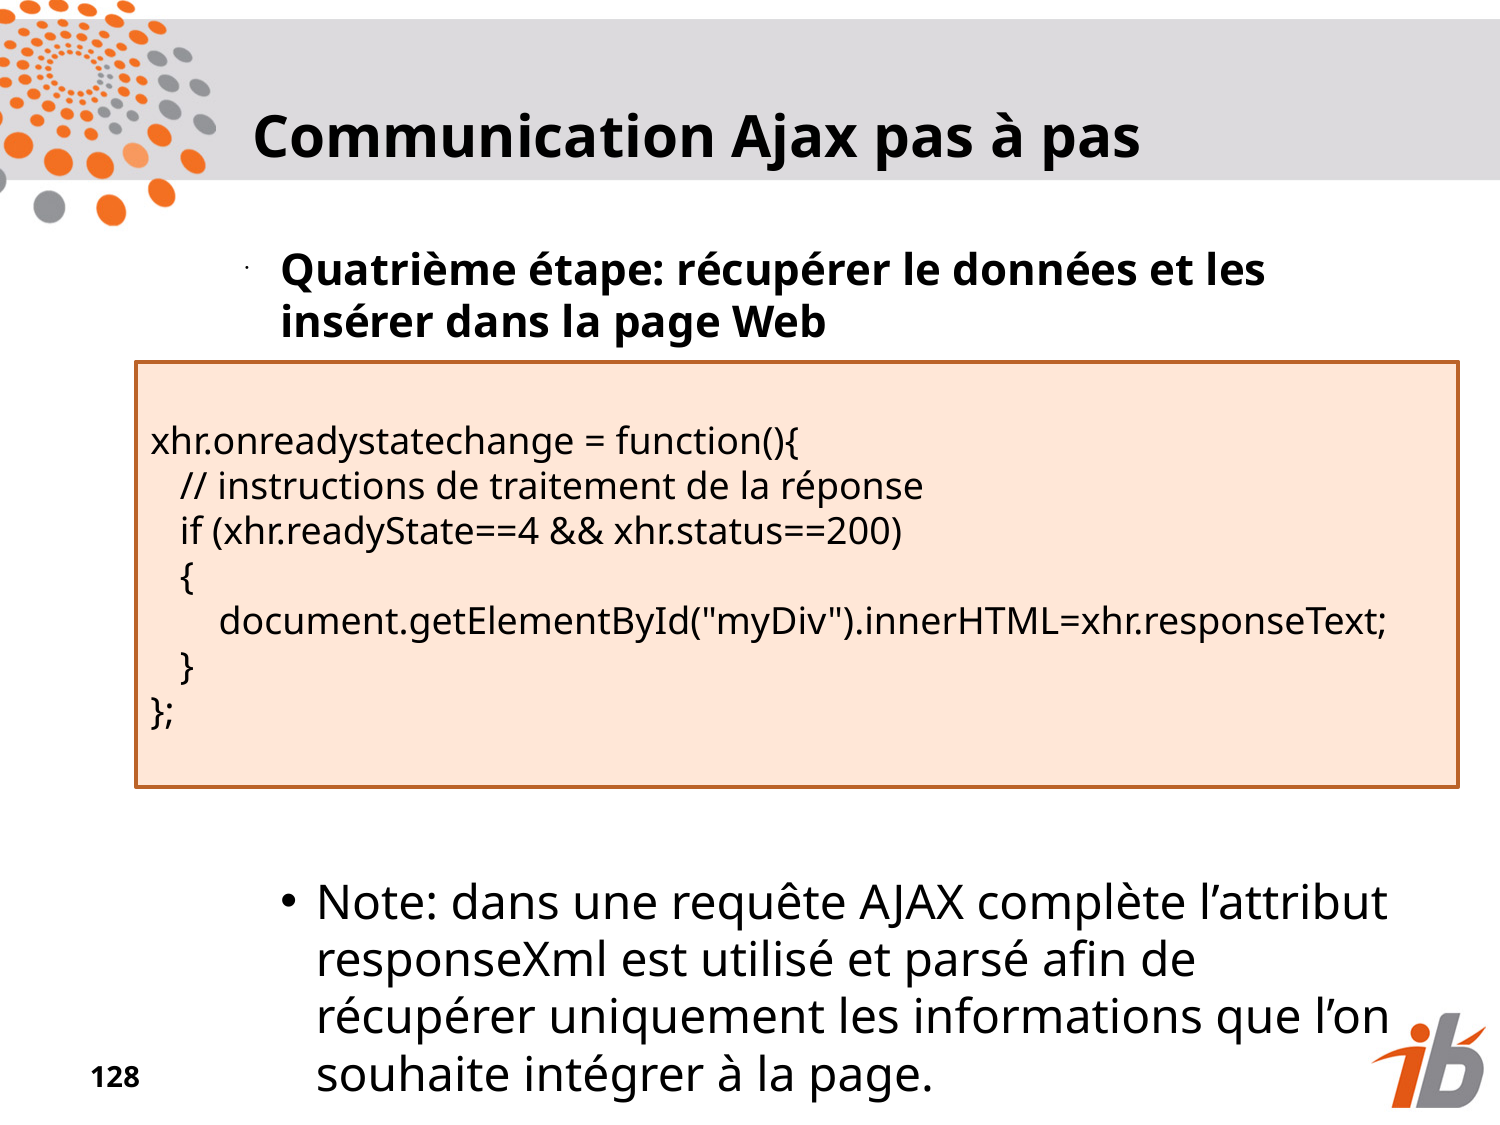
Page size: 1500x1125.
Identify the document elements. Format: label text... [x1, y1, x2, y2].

picture [0, 0, 1500, 1125]
text_box Communication Ajax pas à pas [237, 18, 1408, 177]
text_box Quatrième étape: récupérer le données et les insérer dans la page Web Note: dans une requête AJAX complète l’attribut responseXml est utilisé et parsé afin de récupérer uniquement les informations que l’on souhaite intégrer à la page. [230, 787, 1412, 976]
text_box <numéro> [64, 1035, 165, 1121]
text_box Quatrième étape: récupérer le données et les insérer dans la page Web Note: dans une requête AJAX complète l’attribut responseXml est utilisé et parsé afin de récupérer uniquement les informations que l’on souhaite intégrer à la page. [230, 233, 1412, 361]
text_box xhr.onreadystatechange = function(){ // instructions de traitement de la réponse if (xhr.readyState==4 && xhr.status==200) { document.getElementById("myDiv").innerHTML=xhr.responseText; } }; [135, 361, 1459, 787]
